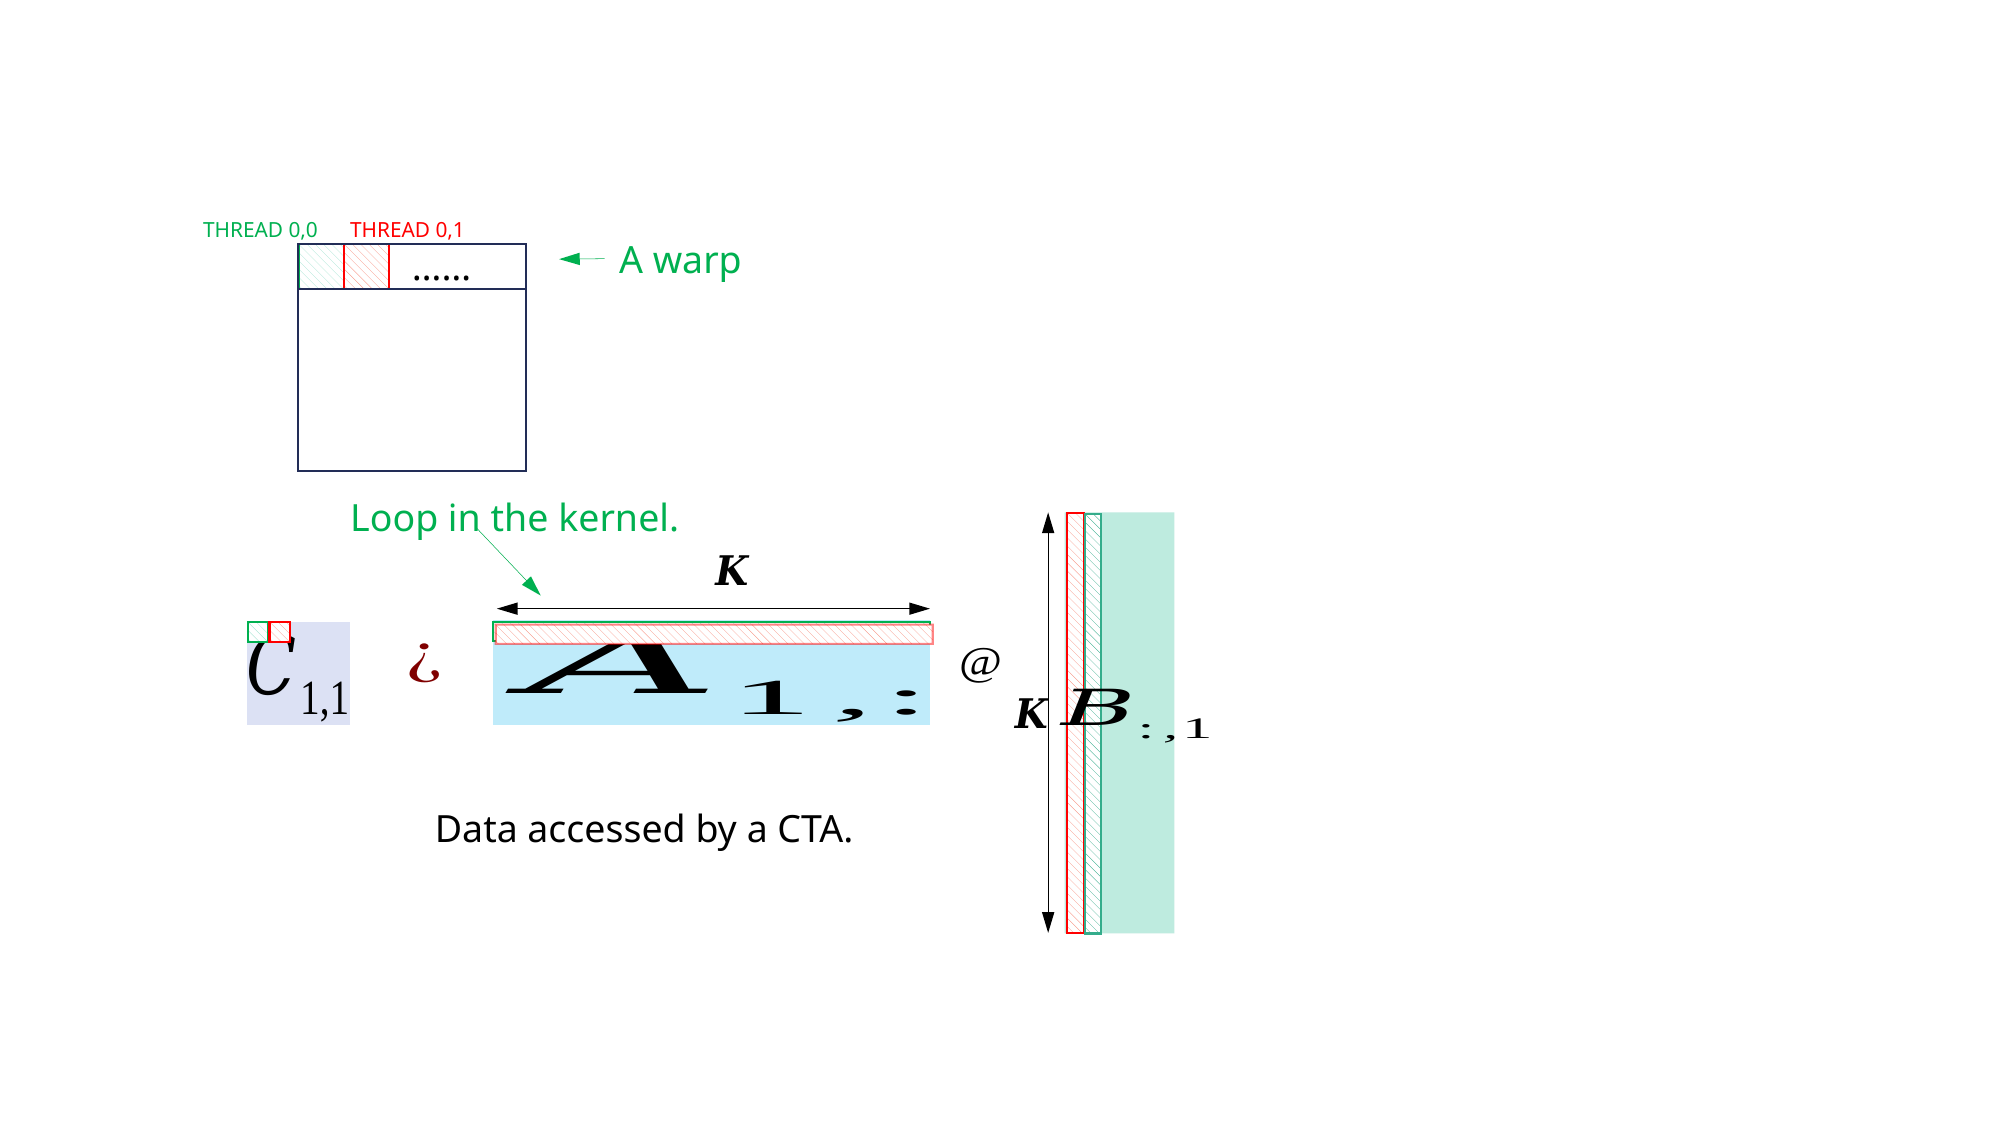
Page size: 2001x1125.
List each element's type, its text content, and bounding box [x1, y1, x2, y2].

text_box [247, 621, 268, 643]
text_box Data accessed by a CTA. [420, 797, 954, 858]
text_box [1066, 512, 1085, 722]
text_box THREAD 0,1 [335, 209, 489, 249]
text_box A warp [604, 228, 816, 289]
text_box [1087, 691, 1102, 704]
text_box [297, 249, 397, 290]
text_box [1084, 725, 1102, 935]
text_box Loop in the kernel. [335, 486, 715, 547]
text_box [495, 624, 934, 645]
text_box THREAD 0,0 [188, 209, 335, 249]
text_box …… [397, 235, 497, 296]
text_box [1084, 707, 1102, 722]
text_box [297, 290, 527, 472]
text_box [497, 243, 527, 290]
text_box [268, 621, 291, 643]
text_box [476, 528, 541, 596]
text_box [492, 621, 931, 642]
text_box [1064, 511, 1175, 934]
text_box [1066, 725, 1084, 934]
text_box [1084, 513, 1102, 689]
